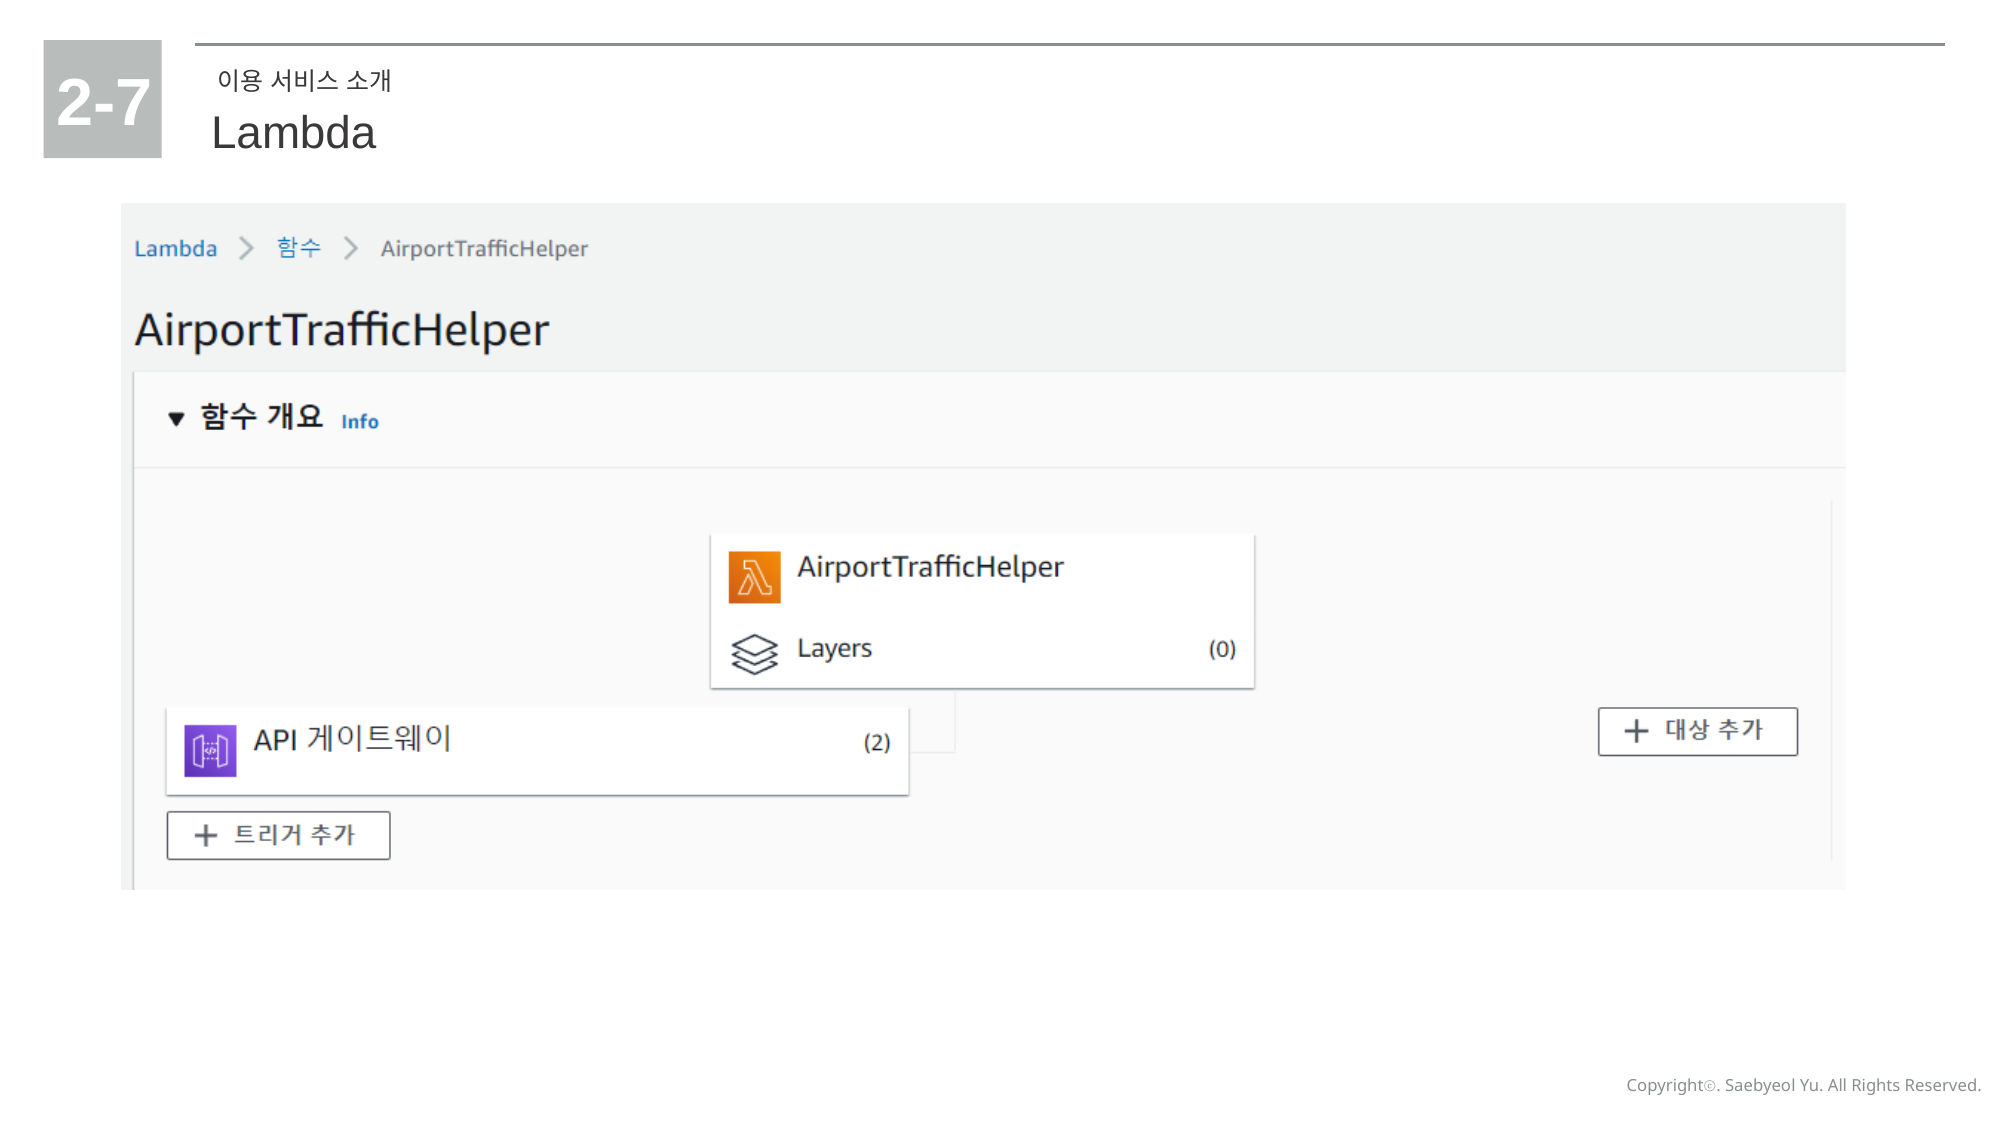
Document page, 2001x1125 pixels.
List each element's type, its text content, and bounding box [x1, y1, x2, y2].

text_box [42, 39, 163, 51]
picture [121, 203, 1846, 890]
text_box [194, 57, 417, 167]
text_box [42, 146, 163, 159]
text_box 2-7 [30, 51, 179, 146]
